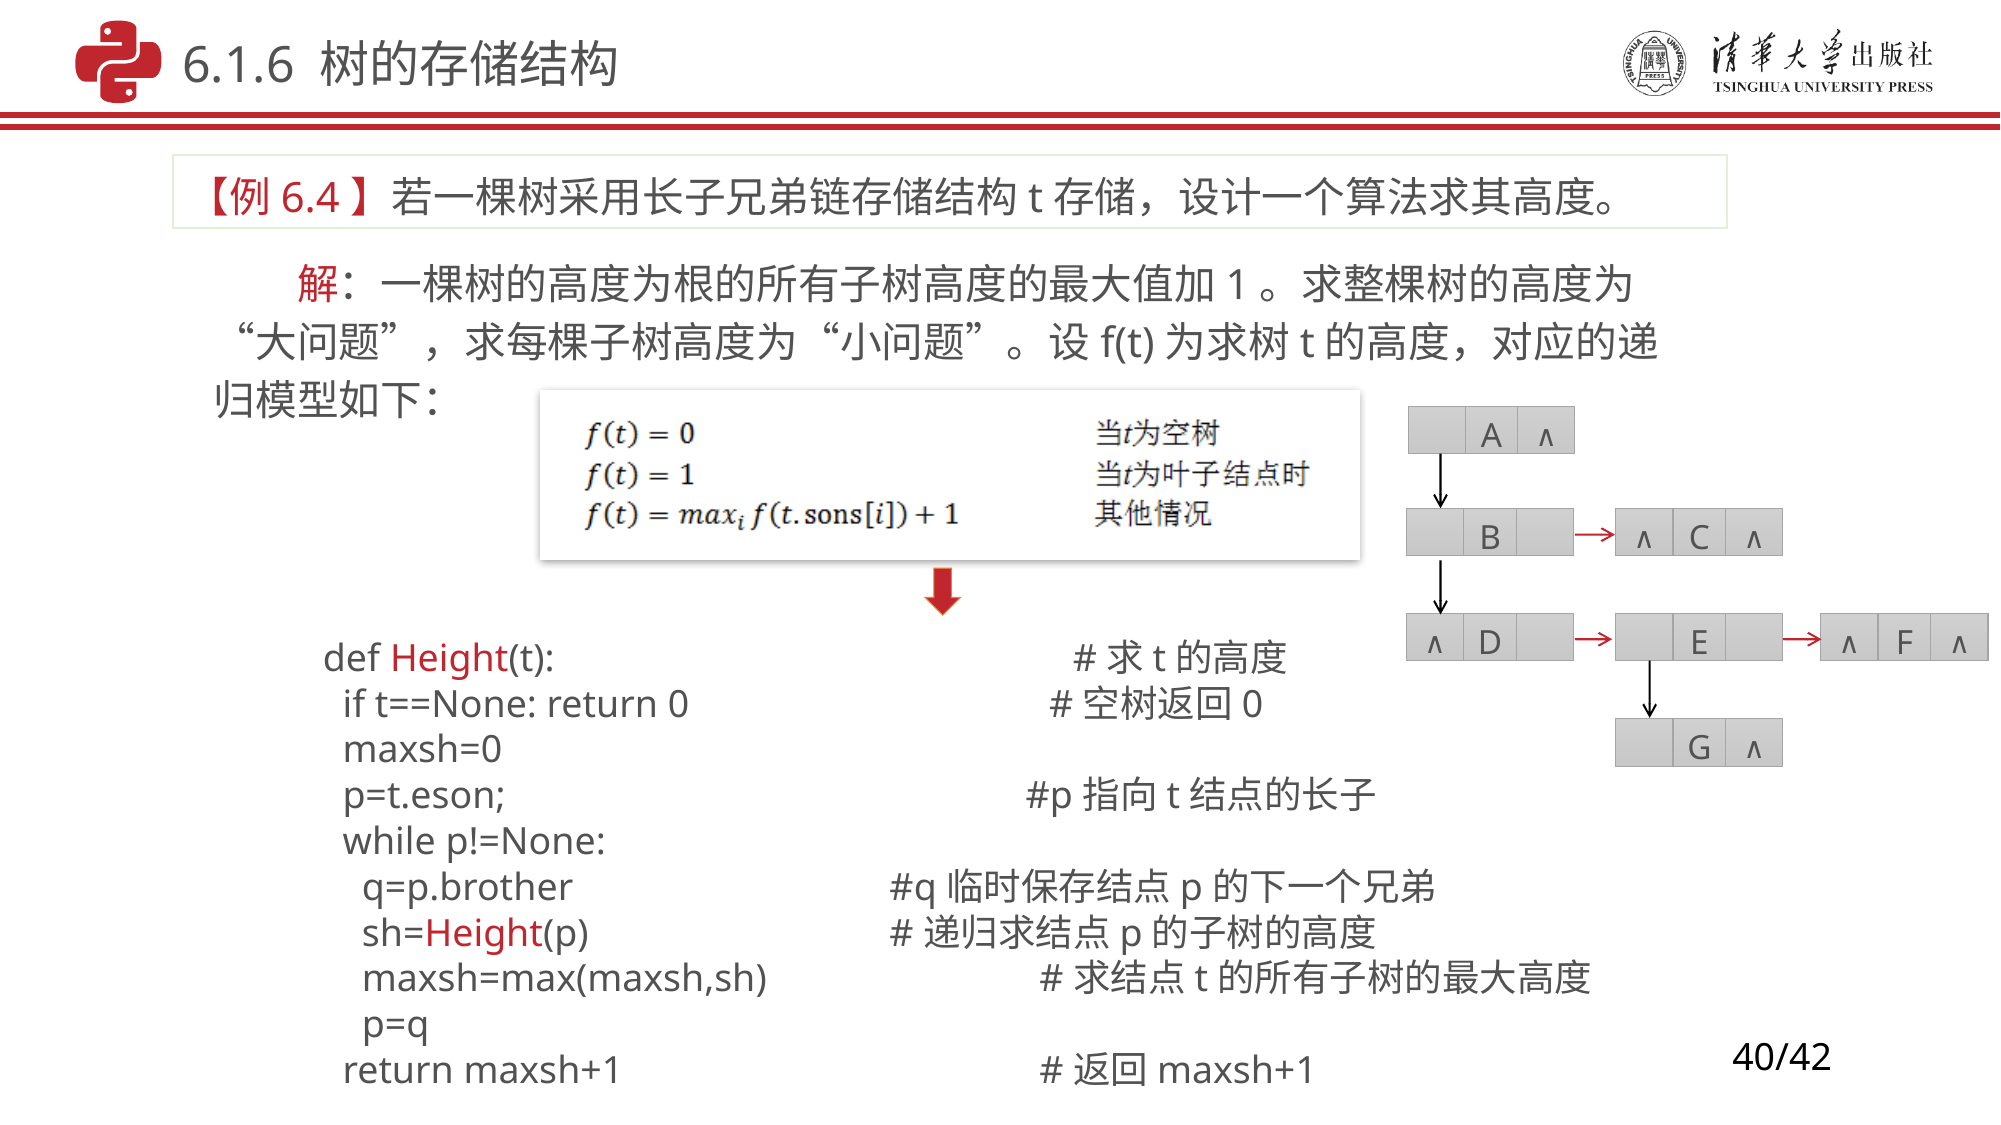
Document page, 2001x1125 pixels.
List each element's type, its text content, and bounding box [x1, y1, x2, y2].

slide_number 40/42 [1717, 1025, 1853, 1086]
picture [554, 404, 1346, 546]
text_box 【例6.4】若一棵树采用长子兄弟链存储结构t存储，设计一个算法求其高度。 [172, 154, 1728, 229]
text_box def Height(t): #求t的高度 if t==None: return 0 #空树返回0 maxsh=0 p=t.eson; #p指向t结点的长子 while p!=None: q=p.brother #q临时保存结点p的下一个兄弟 sh=Height(p) #递归求结点p的子树的高度 maxsh=max(maxsh,sh) #求结点t的所有子树的最大高度 p=q return maxsh+1 #返回maxsh+1 [292, 614, 1698, 1110]
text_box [1406, 406, 1988, 767]
text_box [923, 568, 962, 616]
text_box 6.1.6 树的存储结构 [167, 24, 635, 100]
text_box 解：一棵树的高度为根的所有子树高度的最大值加1。求整棵树的高度为“大问题”，求每棵子树高度为“小问题”。设f(t)为求树t的高度，对应的递归模型如下： [198, 241, 1702, 432]
